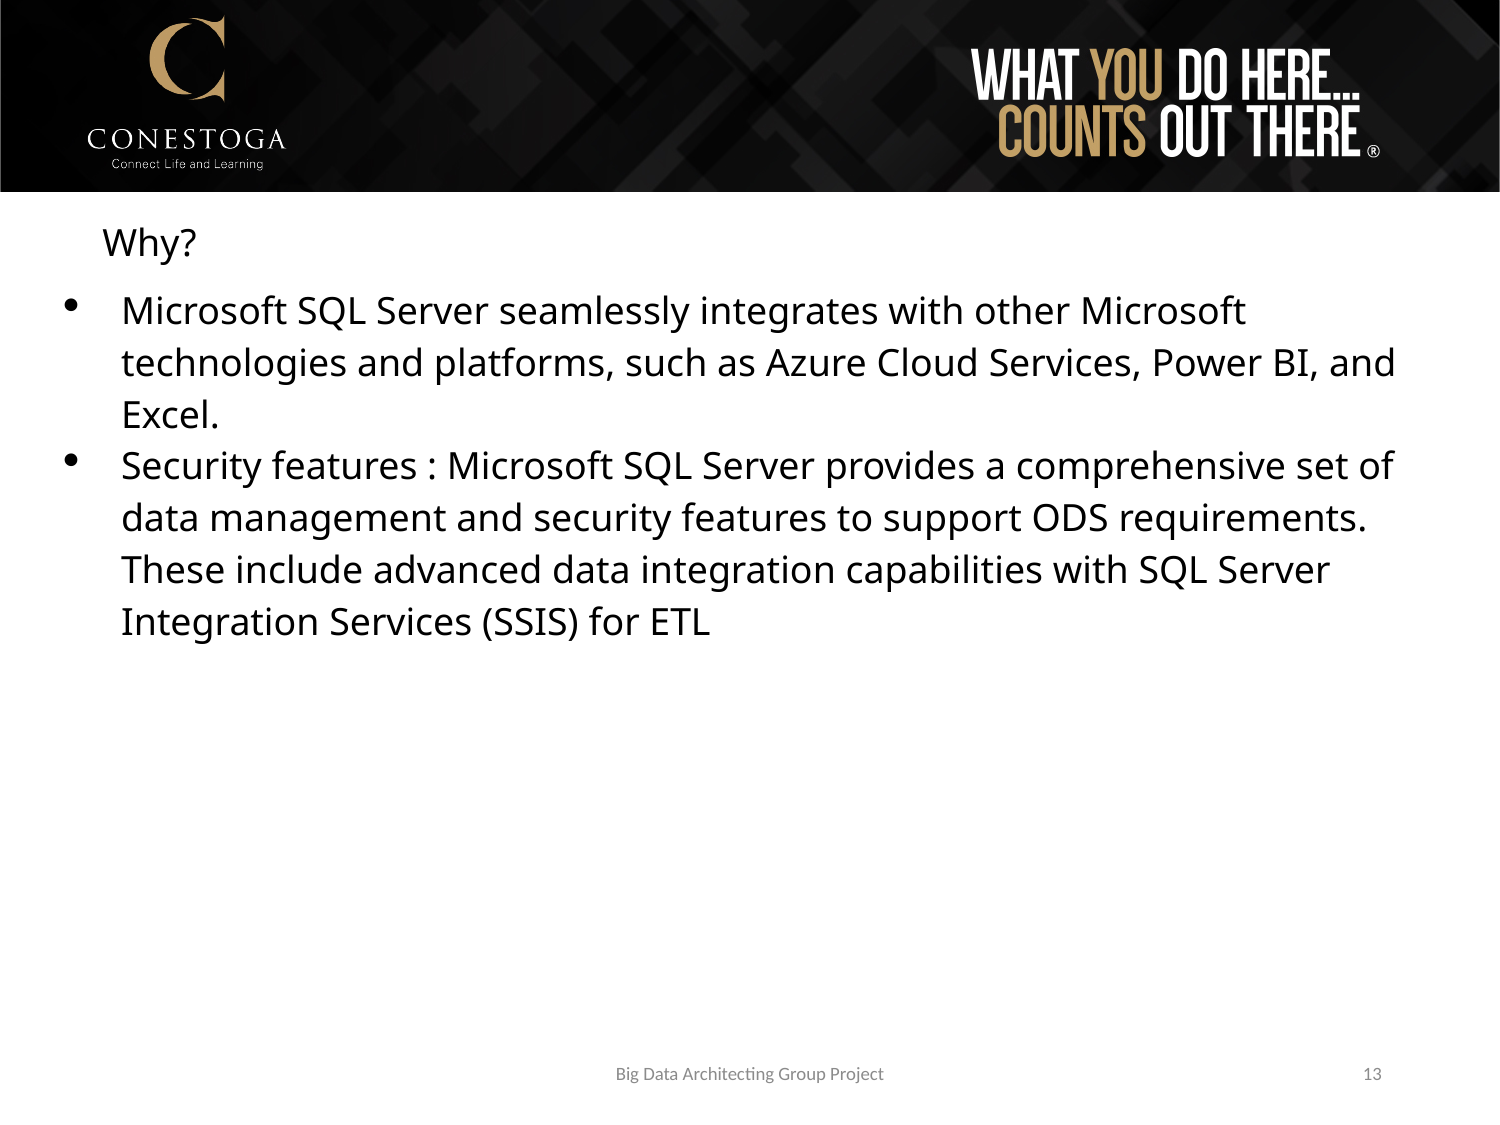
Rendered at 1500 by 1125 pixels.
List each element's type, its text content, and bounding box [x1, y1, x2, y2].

footer Big Data Architecting Group Project [496, 1042, 1004, 1103]
picture [0, 0, 1500, 192]
slide_number 13 [1059, 1042, 1397, 1103]
text_box Why? Microsoft SQL Server seamlessly integrates with other Microsoft technologies and platforms, such as Azure Cloud Services, Power BI, and Excel. Security features : Microsoft SQL Server provides a comprehensive set of data management and security features to support ODS requirements. These include advanced data integration capabilities with SQL Server Integration Services (SSIS) for ETL [50, 204, 1450, 650]
